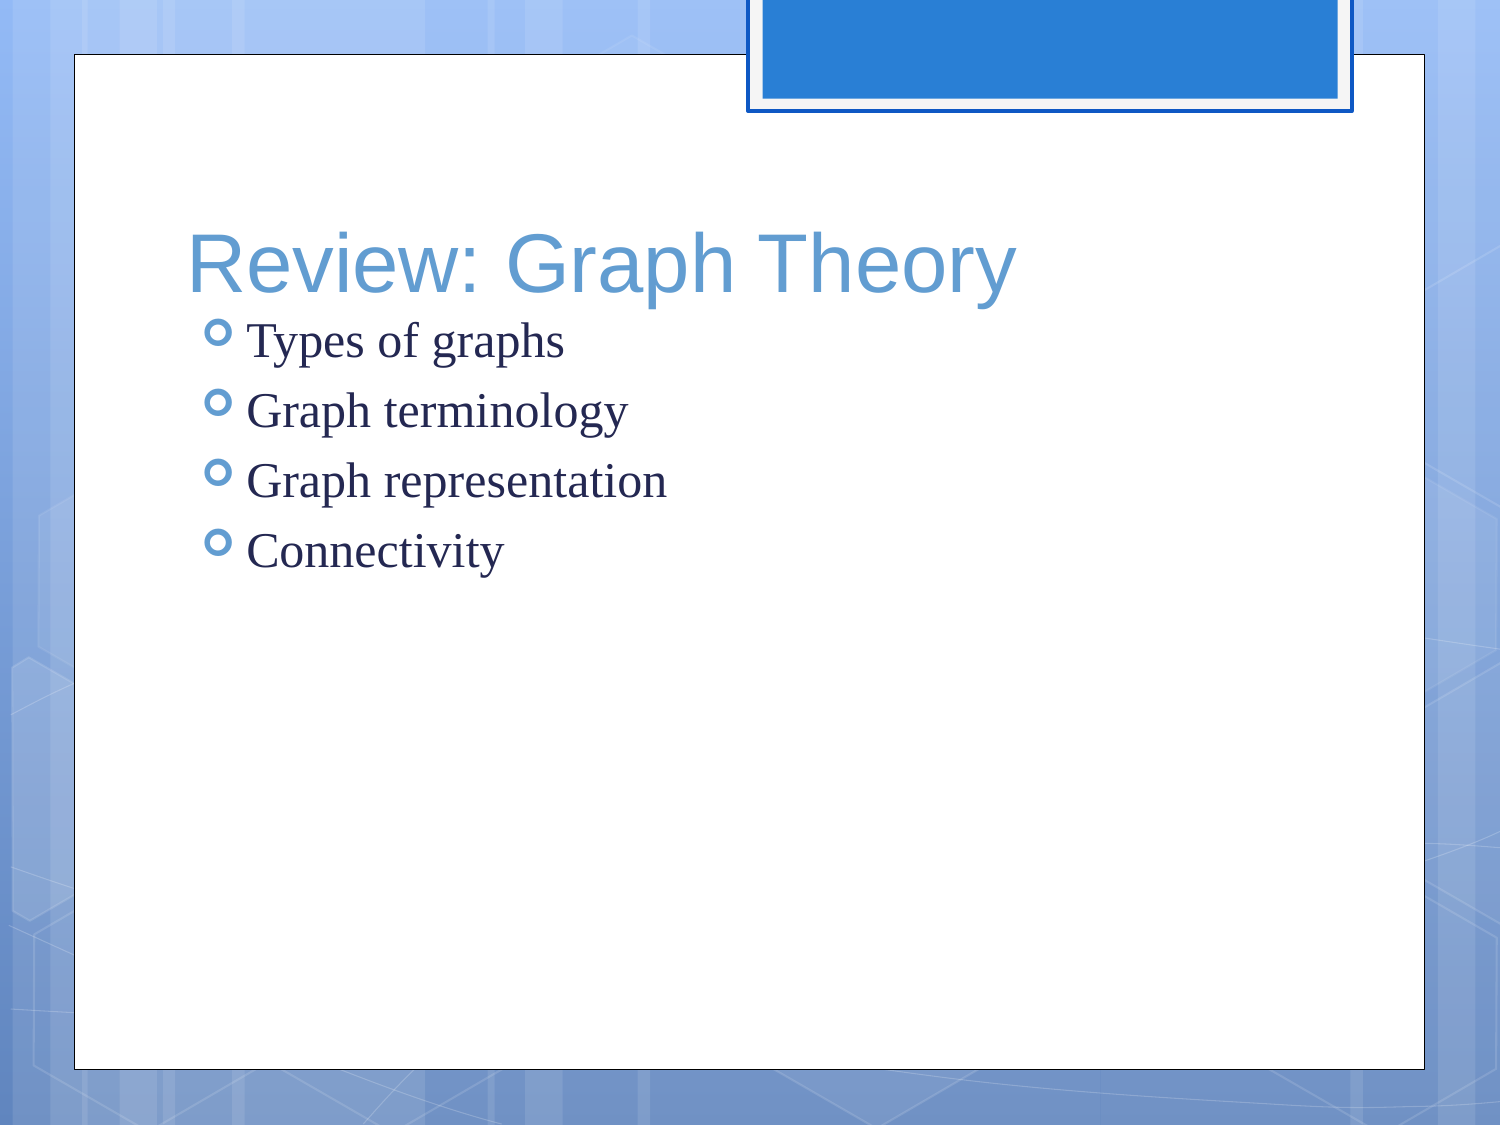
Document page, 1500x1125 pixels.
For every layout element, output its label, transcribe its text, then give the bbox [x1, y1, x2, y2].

list Types of graphs Graph terminology Graph representation Connectivity [174, 299, 1450, 825]
title Review: Graph Theory [171, 168, 1324, 317]
